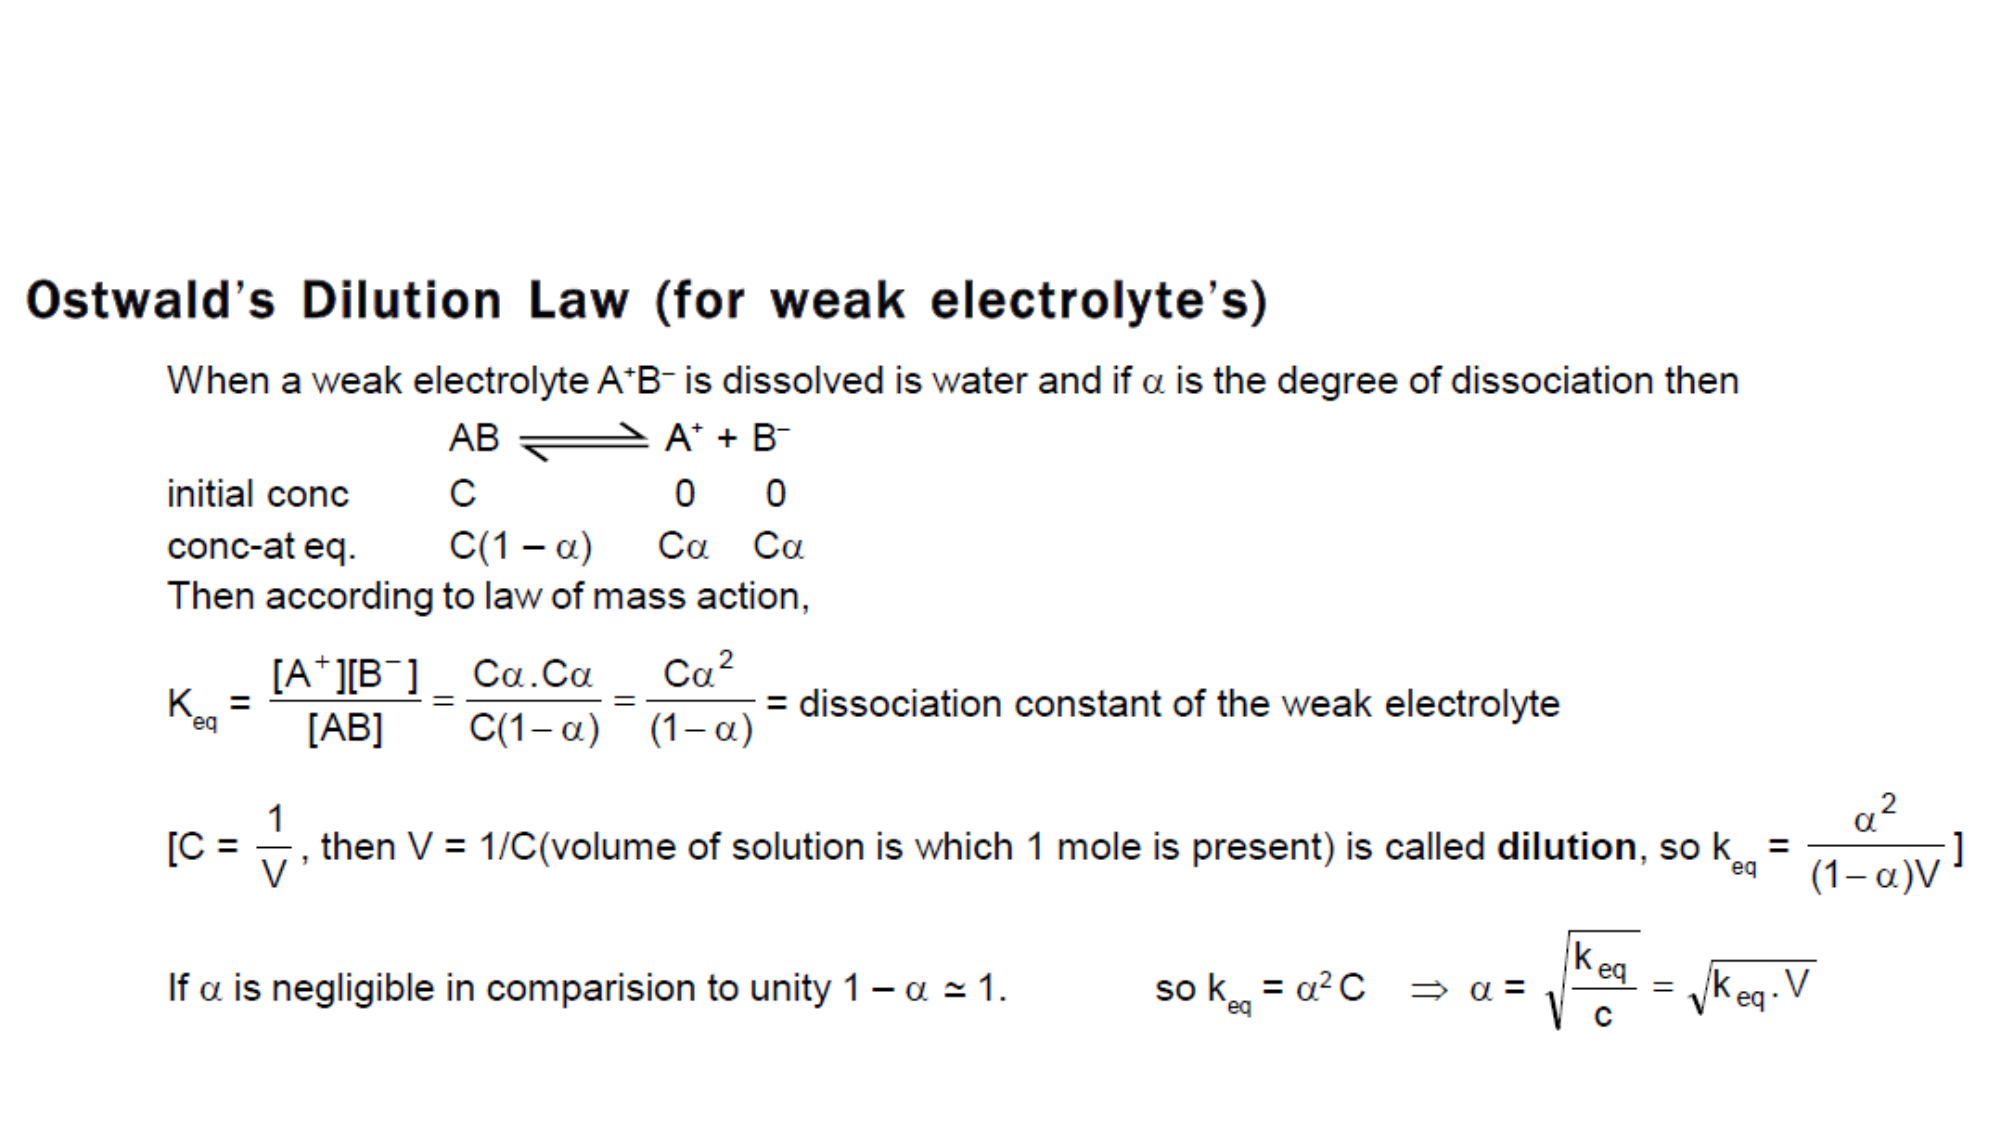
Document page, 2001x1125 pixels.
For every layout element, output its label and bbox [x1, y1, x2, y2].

picture [12, 262, 1988, 1055]
